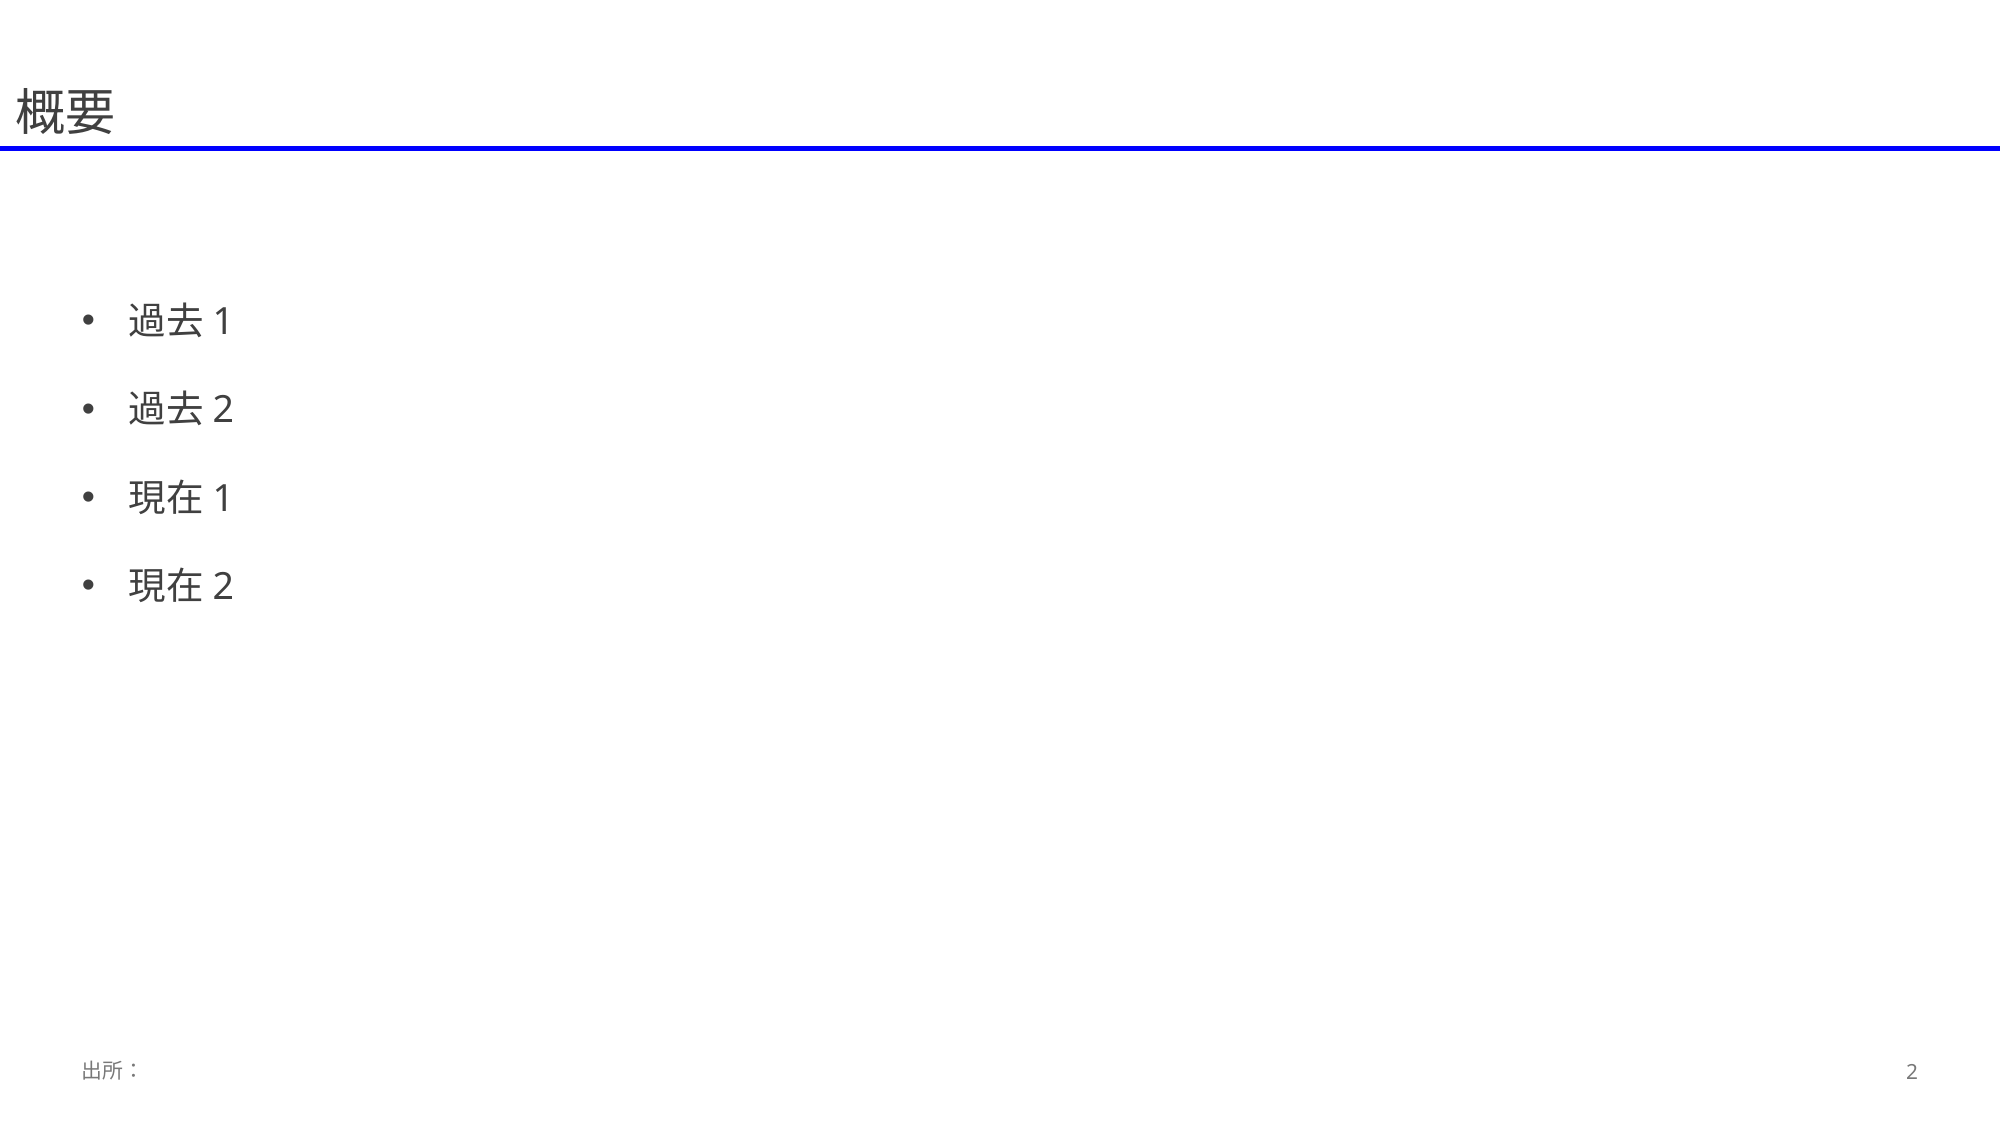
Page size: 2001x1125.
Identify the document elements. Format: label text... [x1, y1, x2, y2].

list 過去1 過去2 現在1 現在2 [66, 267, 1933, 1035]
title 概要 [0, 0, 2000, 149]
slide_number 2 [1412, 1042, 1933, 1103]
footer 出所： [66, 1042, 1338, 1103]
